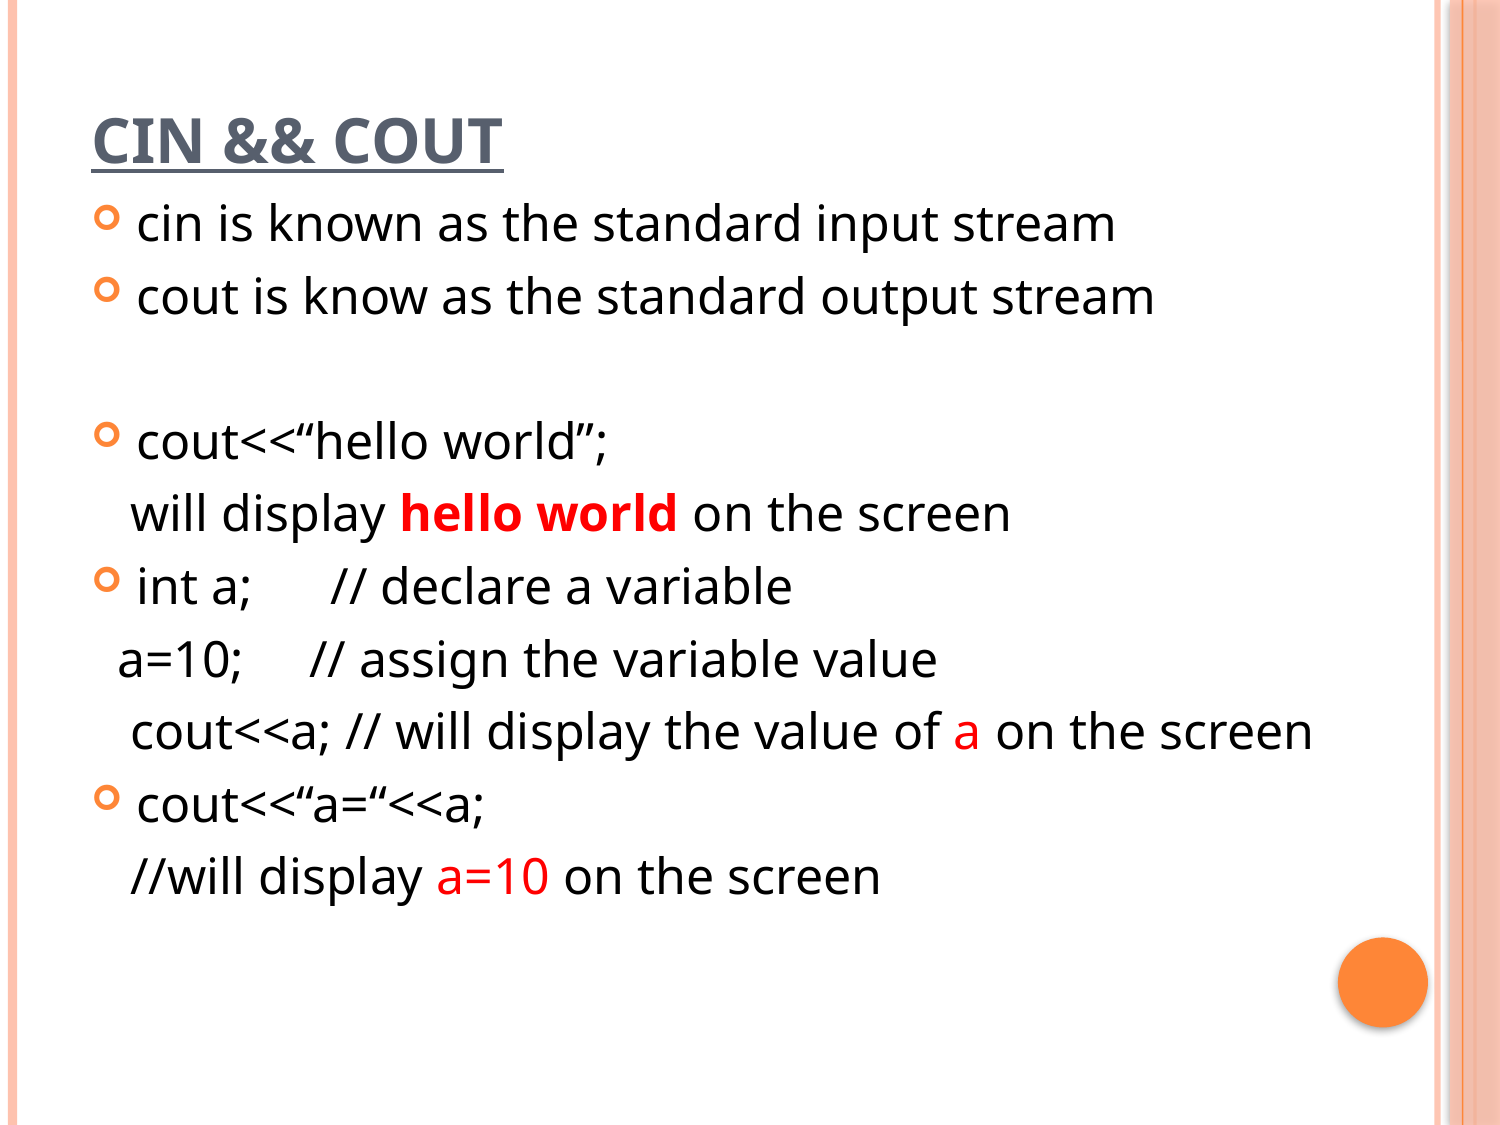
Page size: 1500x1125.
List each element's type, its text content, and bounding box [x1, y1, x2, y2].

title cin && cout [76, 0, 1427, 184]
list cin is known as the standard input stream cout is know as the standard output stream cout<<“hello world”; will display hello world on the screen int a; // declare a variable a=10; // assign the variable value cout<<a; // will display the value of a on the screen cout<<“a=“<<a; //will display a=10 on the screen [76, 184, 1427, 1083]
